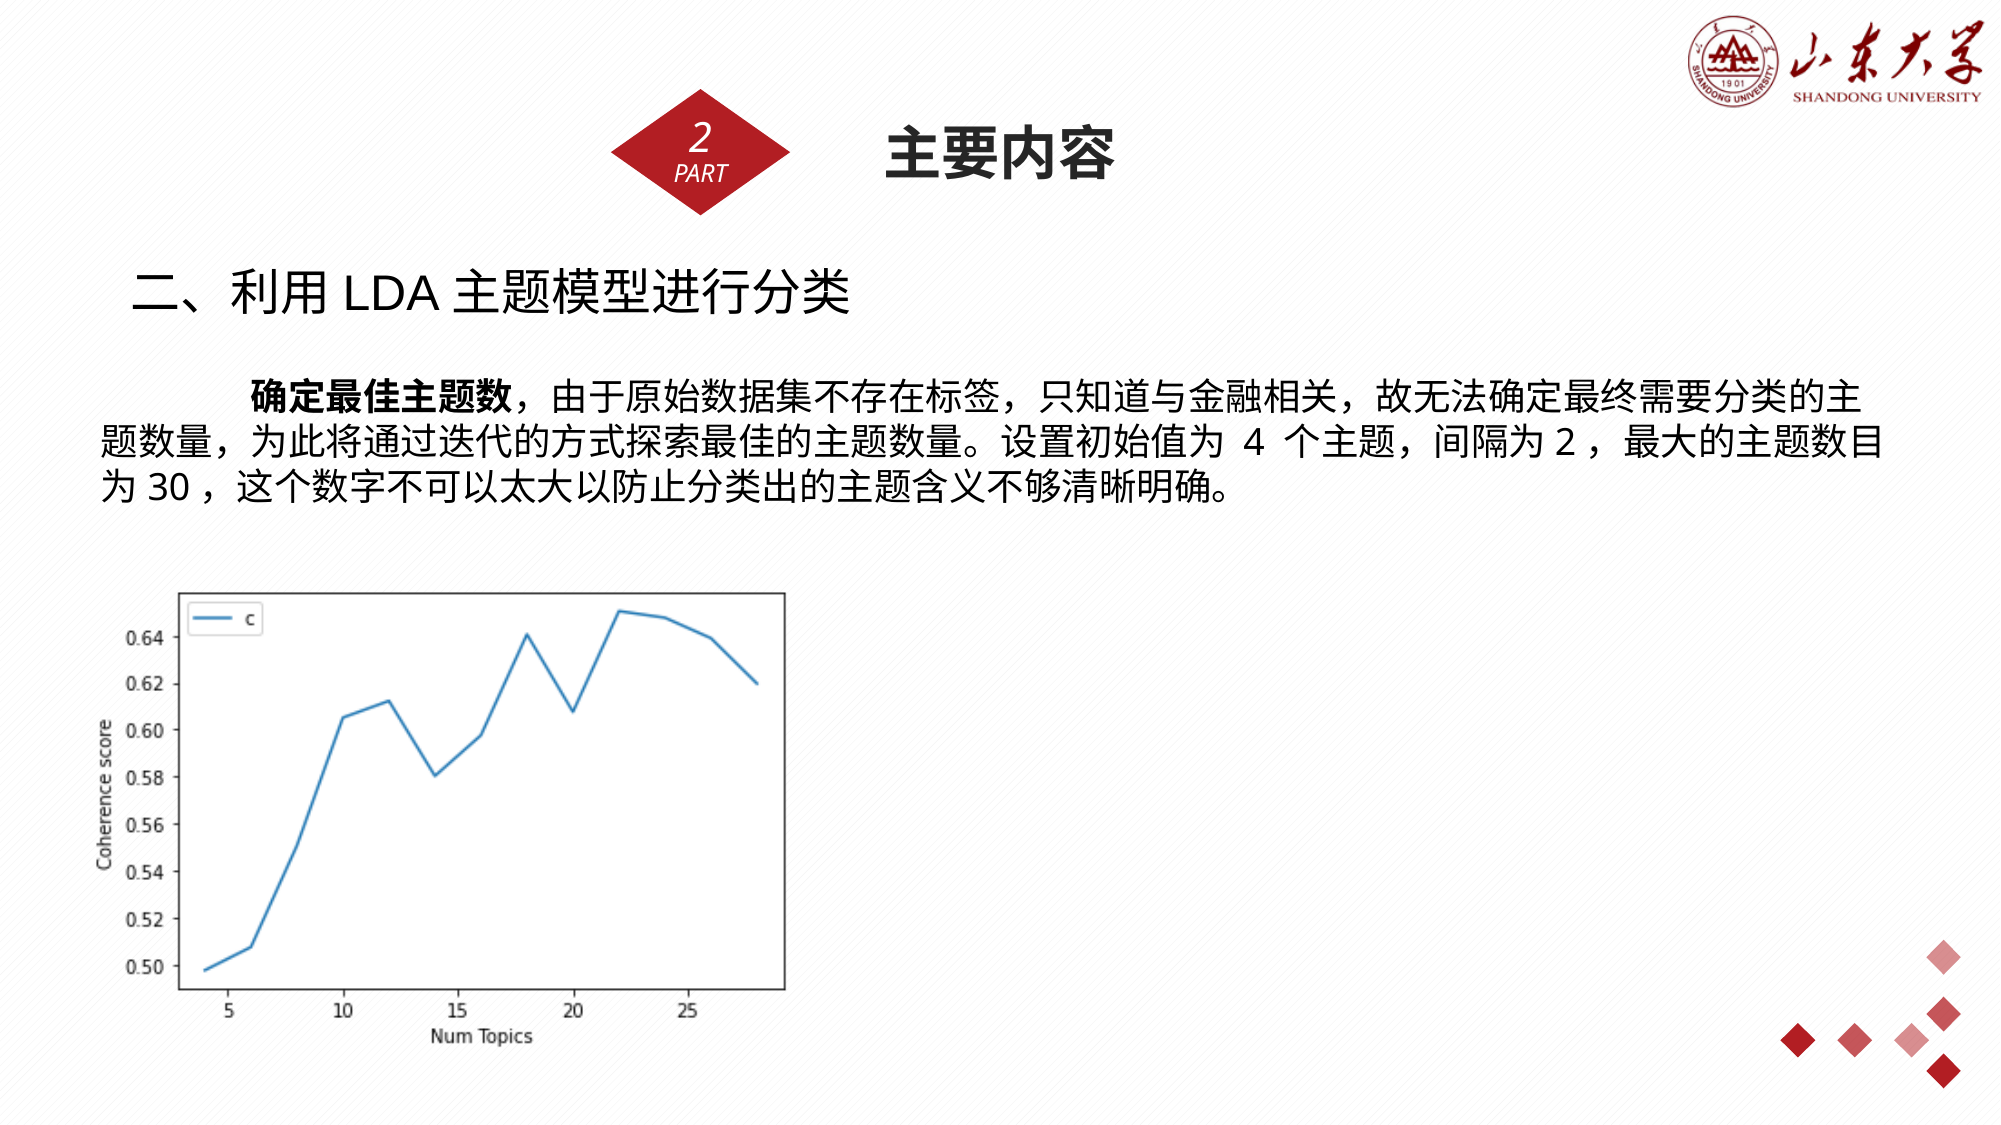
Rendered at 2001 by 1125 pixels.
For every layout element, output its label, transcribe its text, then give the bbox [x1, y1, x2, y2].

text_box 二、利用LDA主题模型进行分类 [115, 252, 1964, 328]
text_box 2 PART [609, 87, 792, 217]
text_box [1837, 965, 1872, 1115]
picture [86, 582, 797, 1058]
picture [1680, 10, 1995, 110]
text_box 确定最佳主题数，由于原始数据集不存在标签，只知道与金融相关，故无法确定最终需要分类的主题数量，为此将通过迭代的方式探索最佳的主题数量。设置初始值为 4 个主题，间隔为2，最大的主题数目为30，这个数字不可以太大以防止分类出的主题含义不够清晰明确。 [86, 365, 1912, 566]
text_box 主要内容 [733, 109, 1289, 194]
